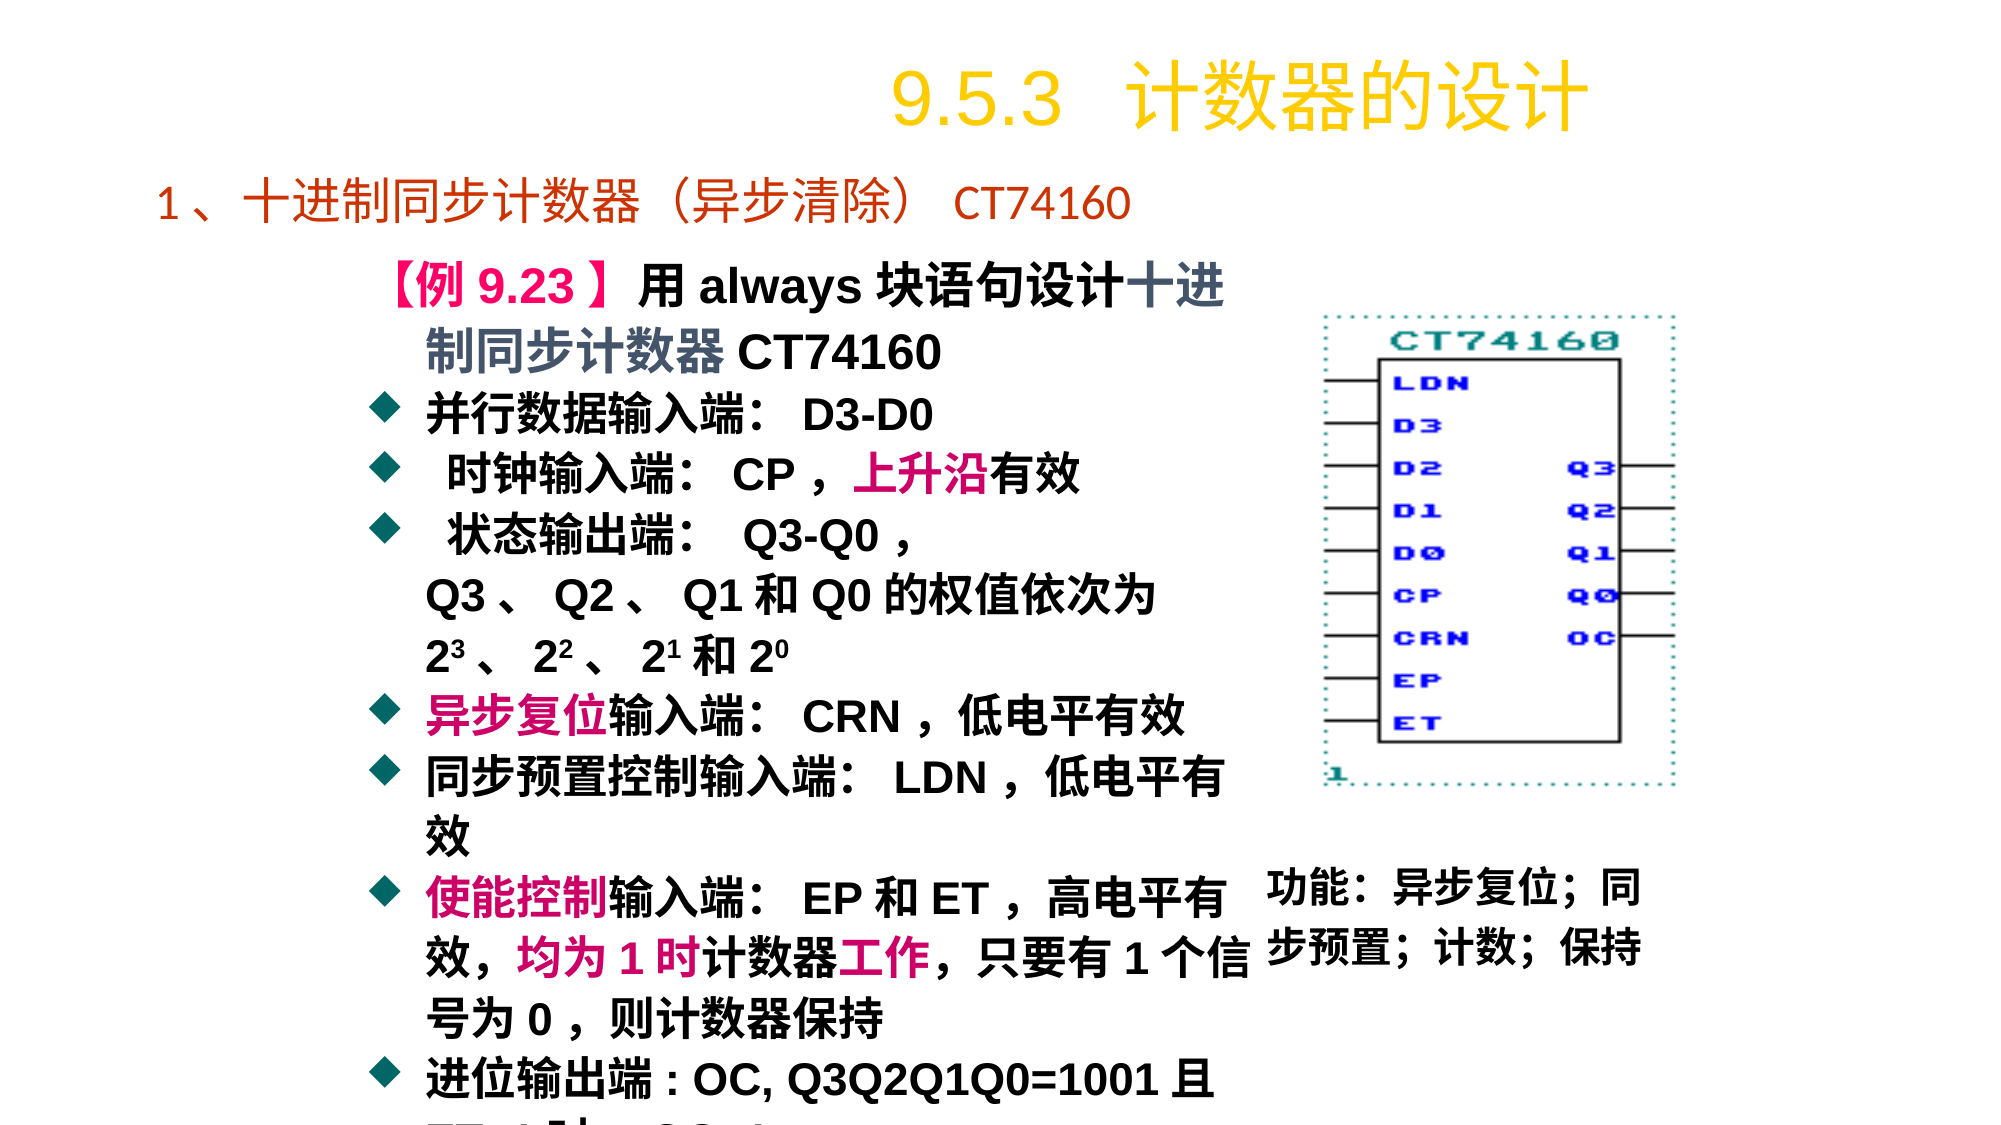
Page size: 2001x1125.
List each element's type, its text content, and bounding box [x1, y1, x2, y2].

text_box 【例9.23】用always块语句设计十进制同步计数器CT74160 并行数据输入端：D3-D0 时钟输入端：CP，上升沿有效 状态输出端： Q3-Q0， Q3、Q2、Q1和Q0的权值依次为23、22、21和20 异步复位输入端：CRN，低电平有效 同步预置控制输入端：LDN，低电平有效 使能控制输入端：EP和ET，高电平有效，均为1时计数器工作，只要有1个信号为0，则计数器保持 进位输出端: OC, Q3Q2Q1Q0=1001且ET=1时，OC=1 [350, 239, 1277, 1125]
picture [1267, 272, 1710, 807]
text_box 功能：异步复位；同步预置；计数；保持 [1252, 843, 1698, 978]
title 9.5.3 计数器的设计 [875, 50, 2000, 150]
list 1、十进制同步计数器（异步清除）CT74160 [139, 156, 1334, 276]
